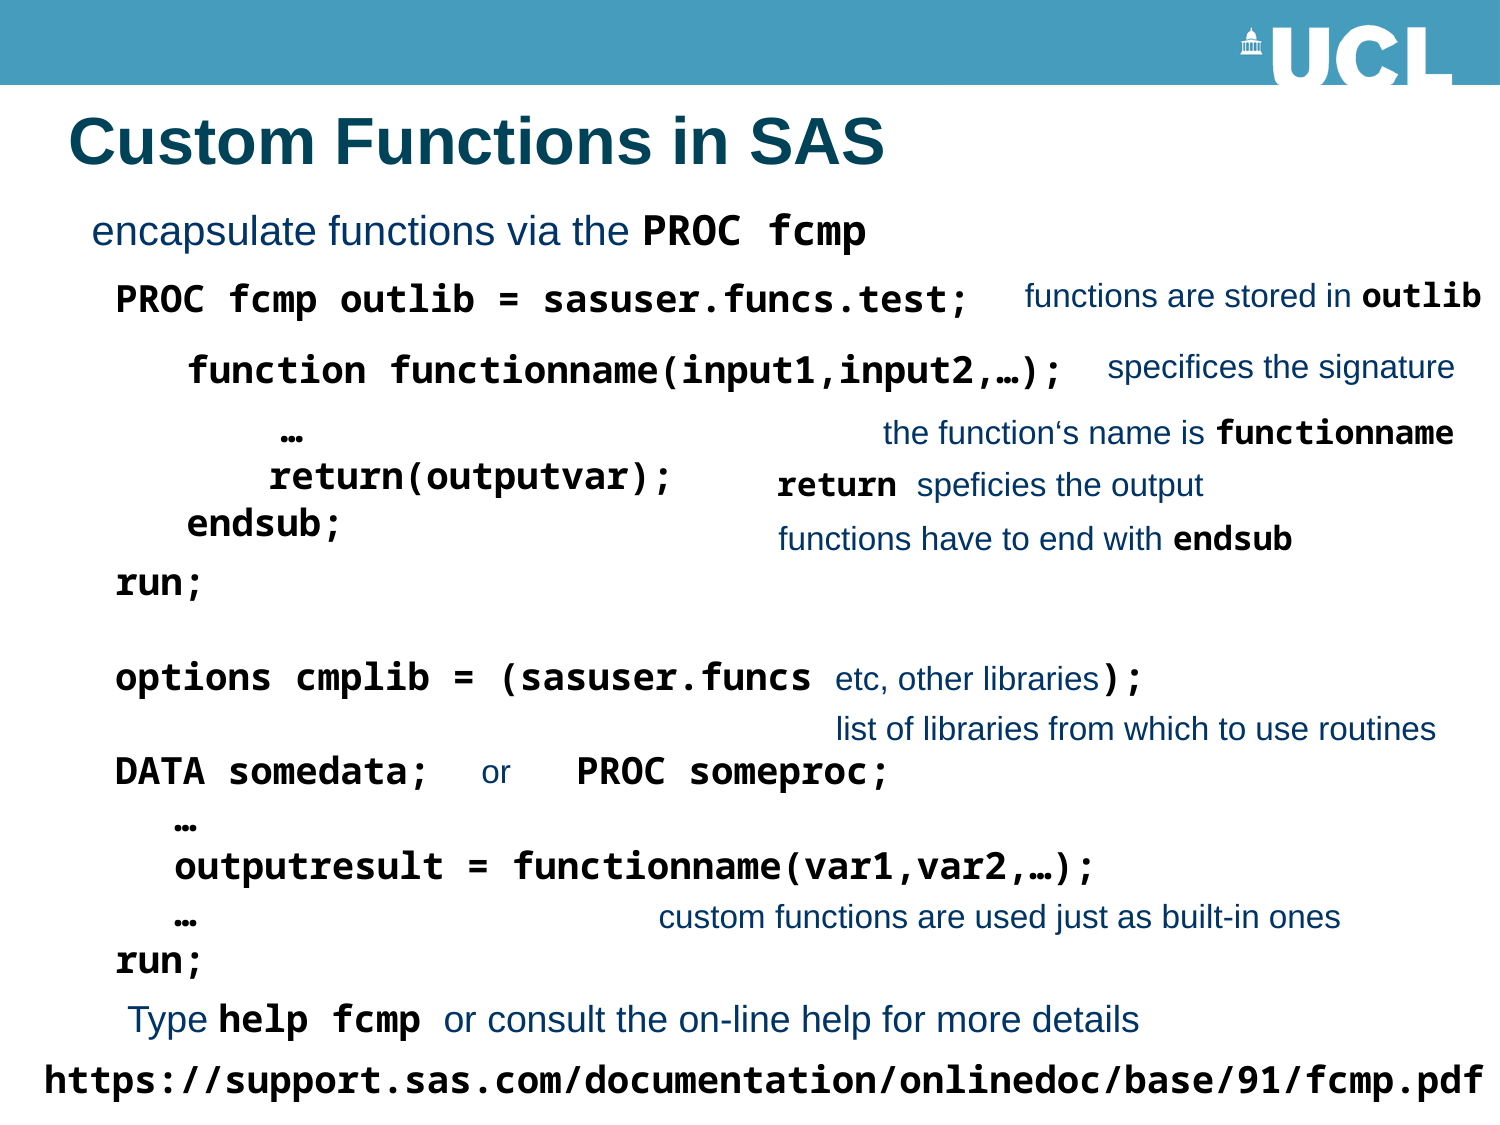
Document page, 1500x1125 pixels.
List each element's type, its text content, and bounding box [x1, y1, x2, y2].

text_box run; [100, 550, 715, 610]
text_box … [265, 397, 361, 444]
text_box options cmplib = (sasuser.funcs etc, other libraries); [100, 645, 1329, 705]
text_box DATA somedata; [100, 739, 561, 799]
title Custom Functions in SAS [53, 90, 1446, 209]
text_box functions have to end with endsub [763, 510, 1414, 575]
text_box function functionname(input1,input2,…); [171, 338, 1092, 398]
text_box … [159, 786, 254, 846]
picture [0, 0, 1500, 85]
text_box return(outputvar); [253, 444, 869, 504]
text_box endsub; [171, 491, 786, 551]
text_box the function‘s name is functionname [868, 403, 1471, 468]
text_box return speficies the output [786, 456, 1412, 510]
text_box outputresult = functionname(var1,var2,…); [159, 834, 1247, 894]
text_box Type help fcmp or consult the on-line help for more details [112, 987, 1500, 1048]
text_box specifices the signature [1092, 338, 1500, 403]
text_box https://support.sas.com/documentation/onlinedoc/base/91/fcmp.pdf [29, 1048, 1500, 1125]
text_box PROC fcmp outlib = sasuser.funcs.test; [100, 279, 987, 327]
text_box run; [100, 928, 715, 988]
text_box PROC someproc; [561, 739, 1176, 799]
text_box functions are stored in outlib [1009, 267, 1500, 332]
text_box … [159, 881, 254, 941]
text_box encapsulate functions via the PROC fcmp [76, 196, 1187, 279]
text_box custom functions are used just as built-in ones [643, 888, 1471, 953]
text_box list of libraries from which to use routines [820, 699, 1500, 764]
text_box or [466, 742, 550, 807]
